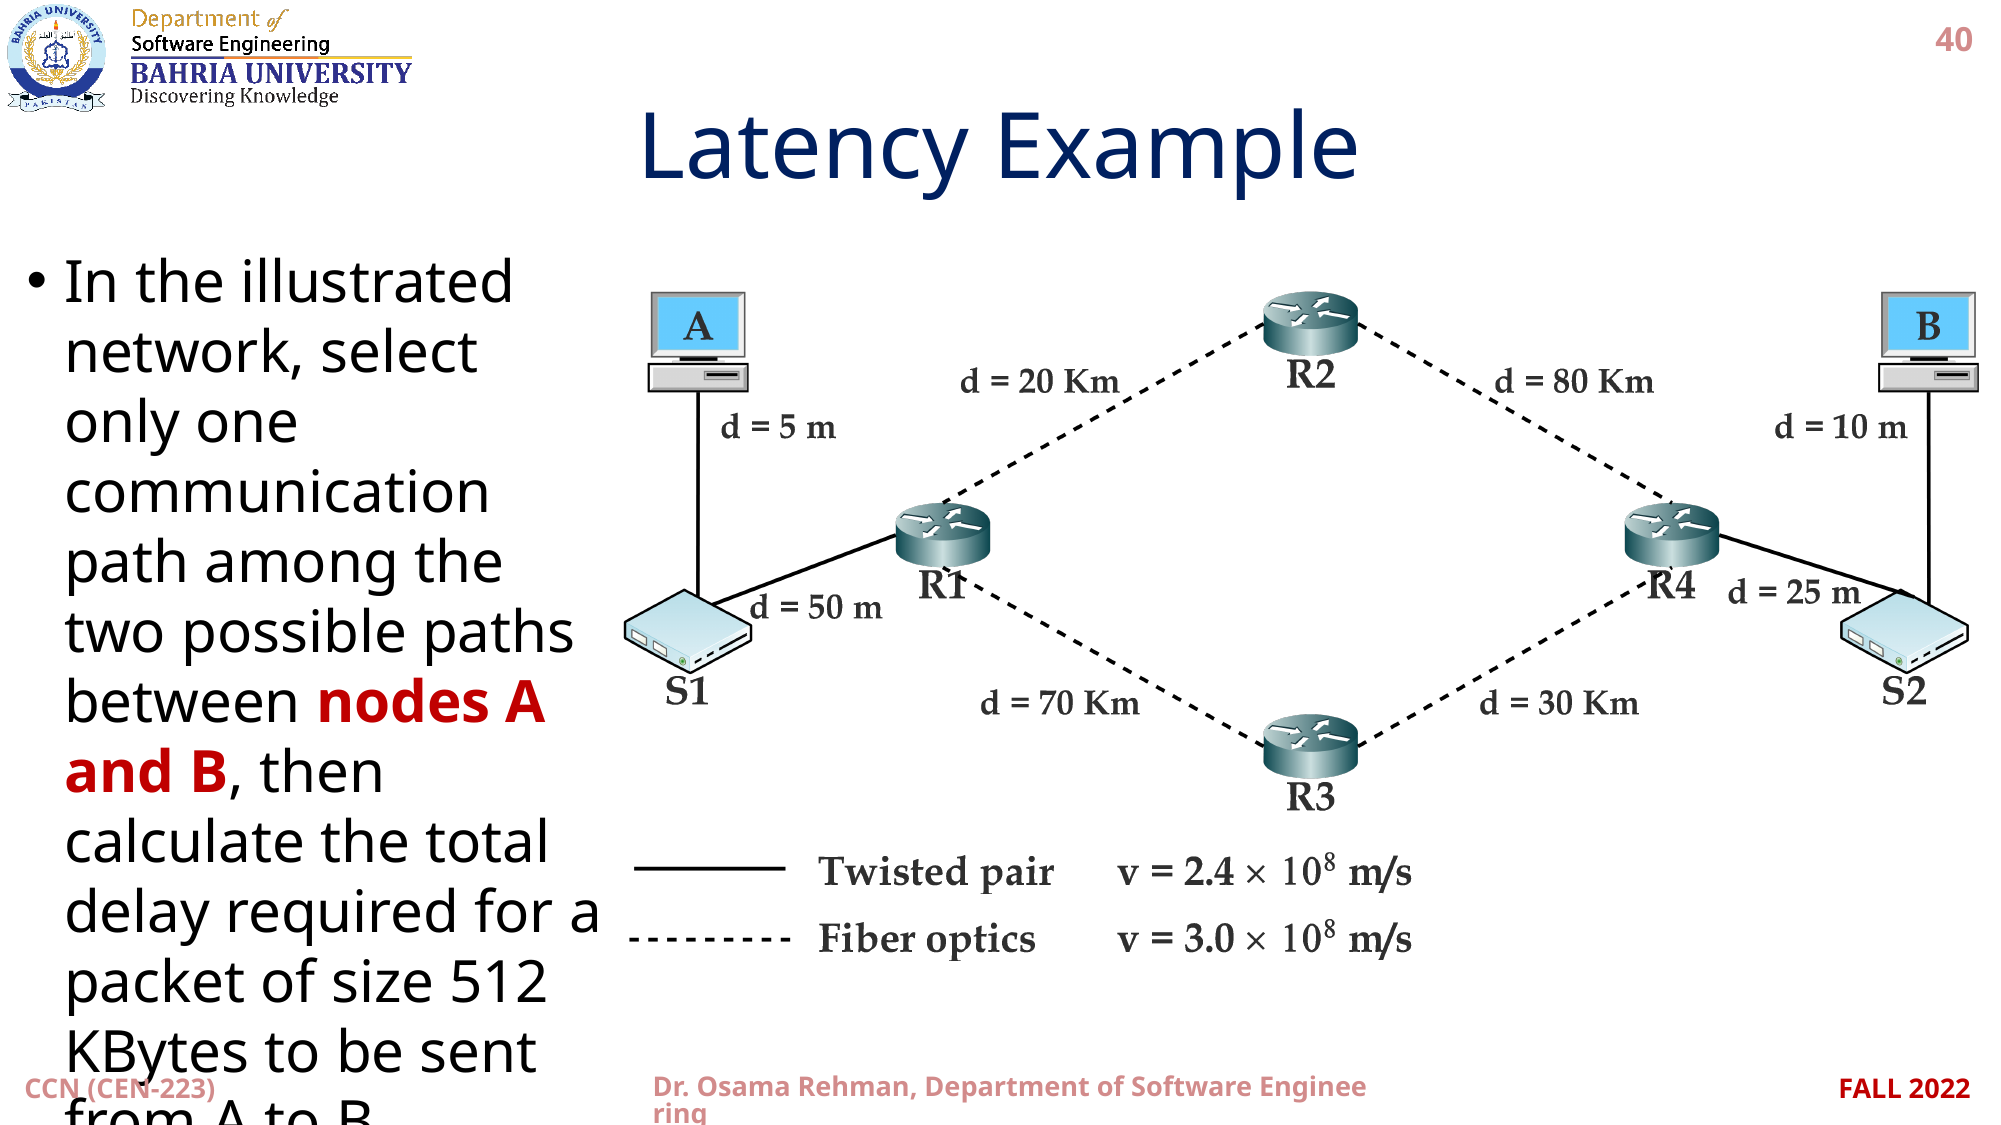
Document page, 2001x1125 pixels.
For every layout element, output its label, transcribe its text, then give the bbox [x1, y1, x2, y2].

slide_number CCN (CEN-223) [9, 1057, 637, 1118]
list In the illustrated network, select only one communication path among the two possible paths between nodes A and B, then calculate the total delay required for a packet of size 512 KBytes to be sent from A to B. [11, 236, 622, 1037]
picture [621, 290, 1980, 962]
picture [1, 1, 416, 120]
title Latency Example [137, 59, 1863, 237]
slide_number 40 [1538, 10, 1989, 71]
footer Dr. Osama Rehman, Department of Software Engineering [637, 1057, 1388, 1118]
